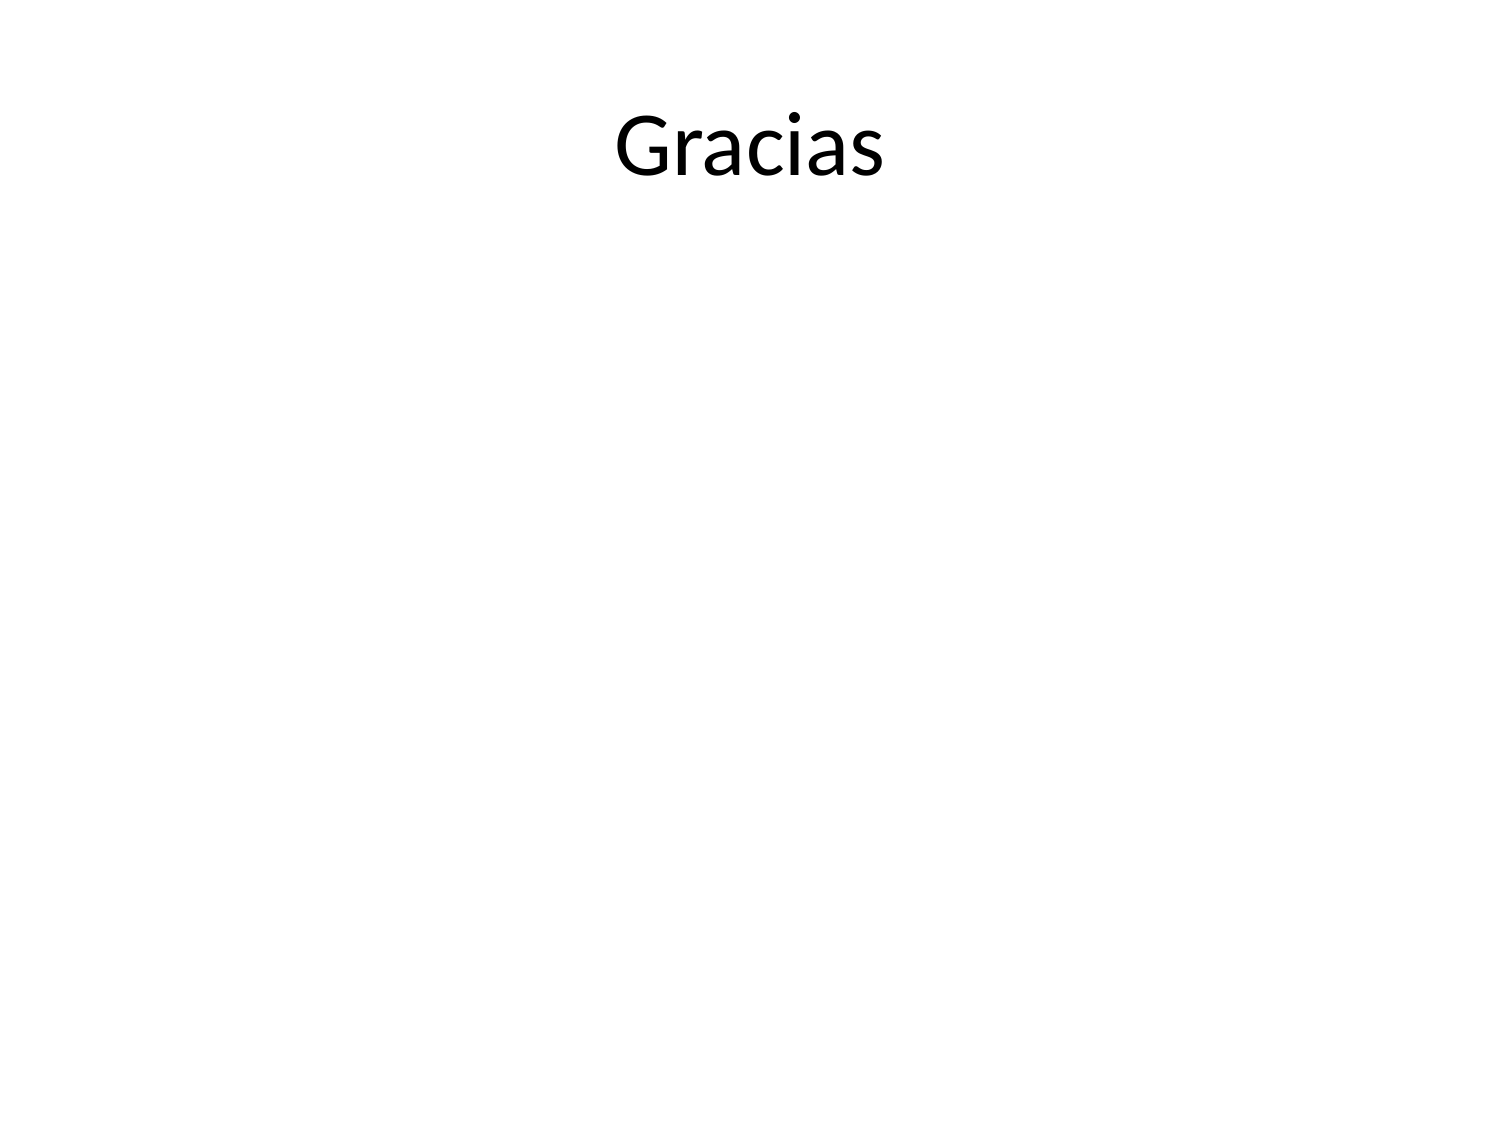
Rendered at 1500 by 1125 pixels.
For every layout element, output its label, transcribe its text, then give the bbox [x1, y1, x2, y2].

title Gracias [75, 45, 1425, 233]
